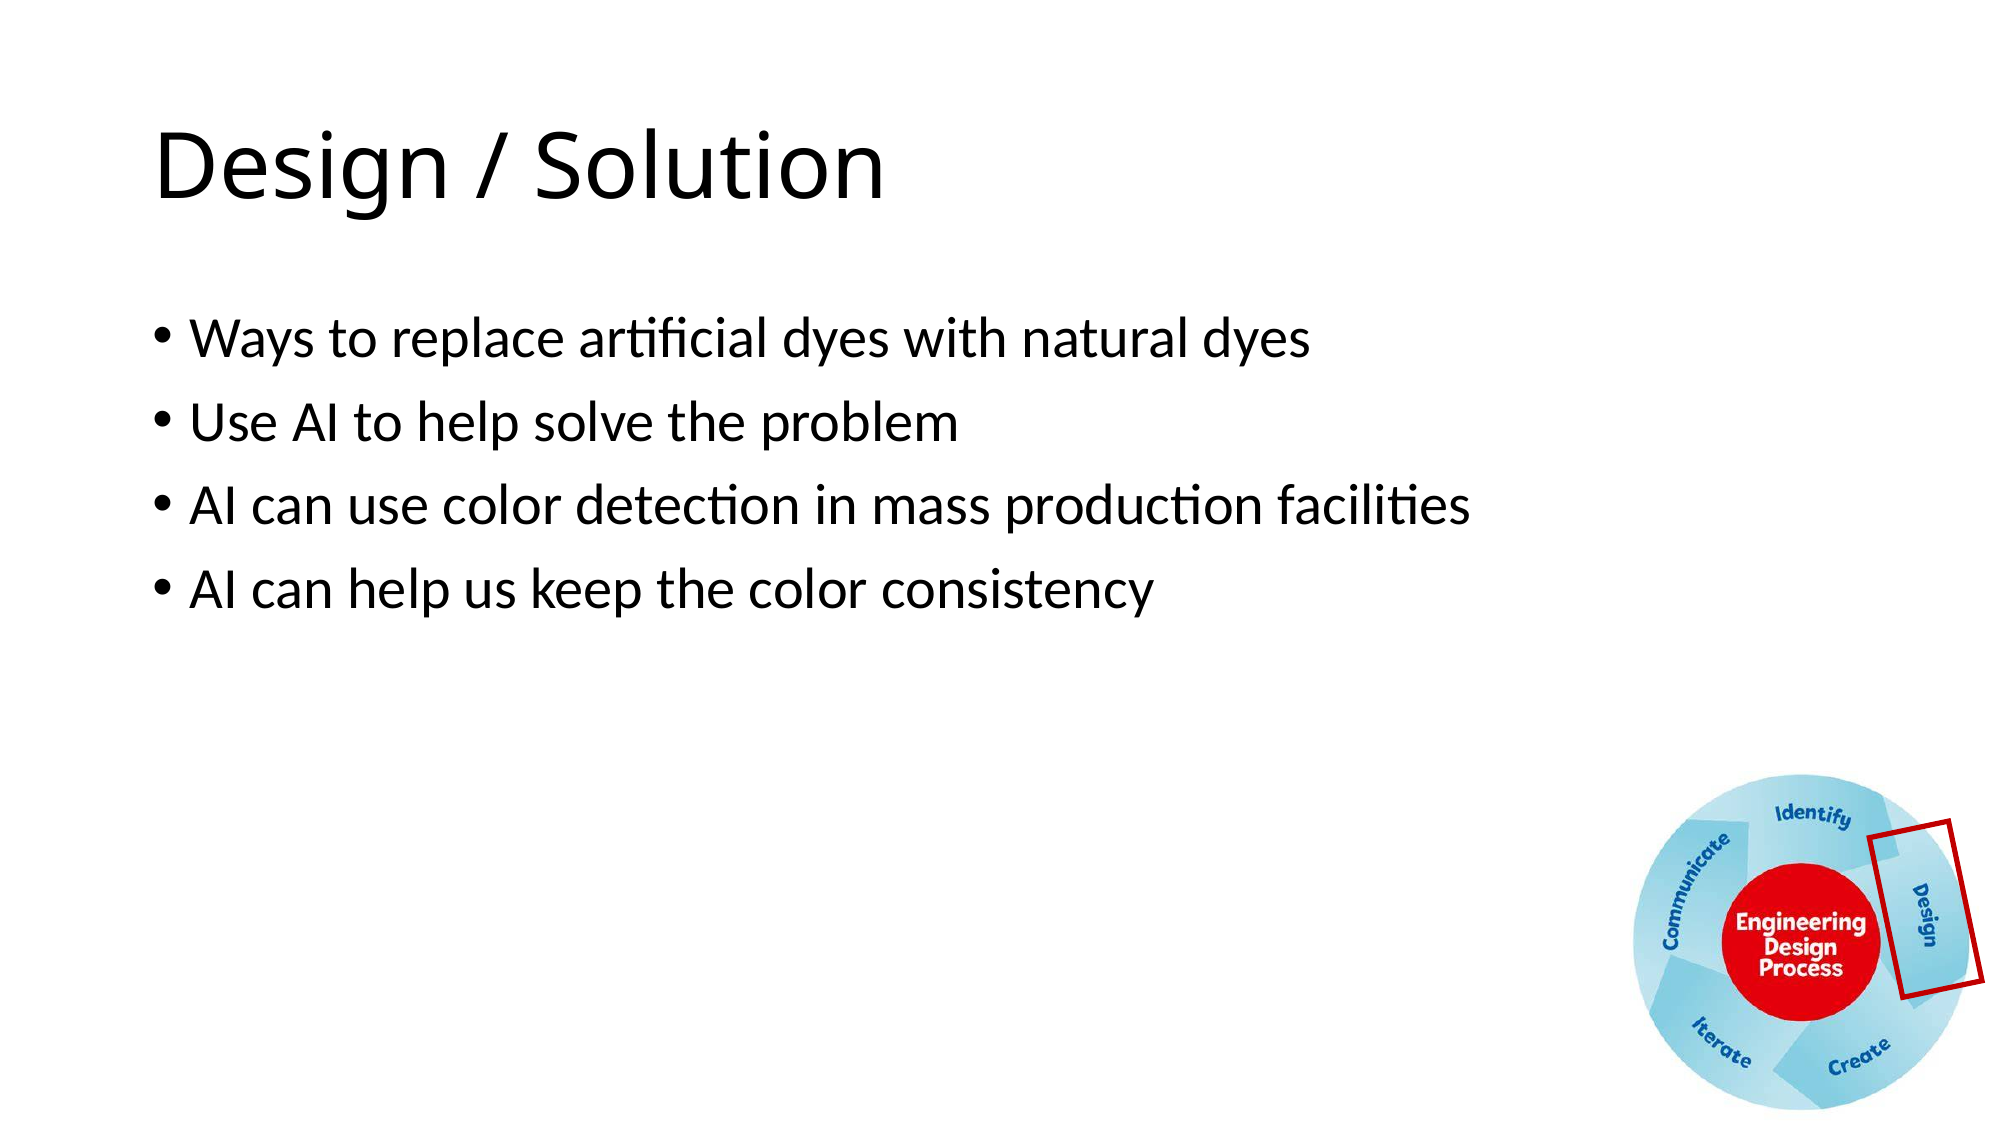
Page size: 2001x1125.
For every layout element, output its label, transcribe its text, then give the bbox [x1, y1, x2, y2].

title Design / Solution [137, 59, 1863, 278]
picture [1603, 771, 2000, 1125]
list Ways to replace artificial dyes with natural dyes Use AI to help solve the problem AI can use color detection in mass production facilities AI can help us keep the color consistency [137, 299, 1863, 1014]
